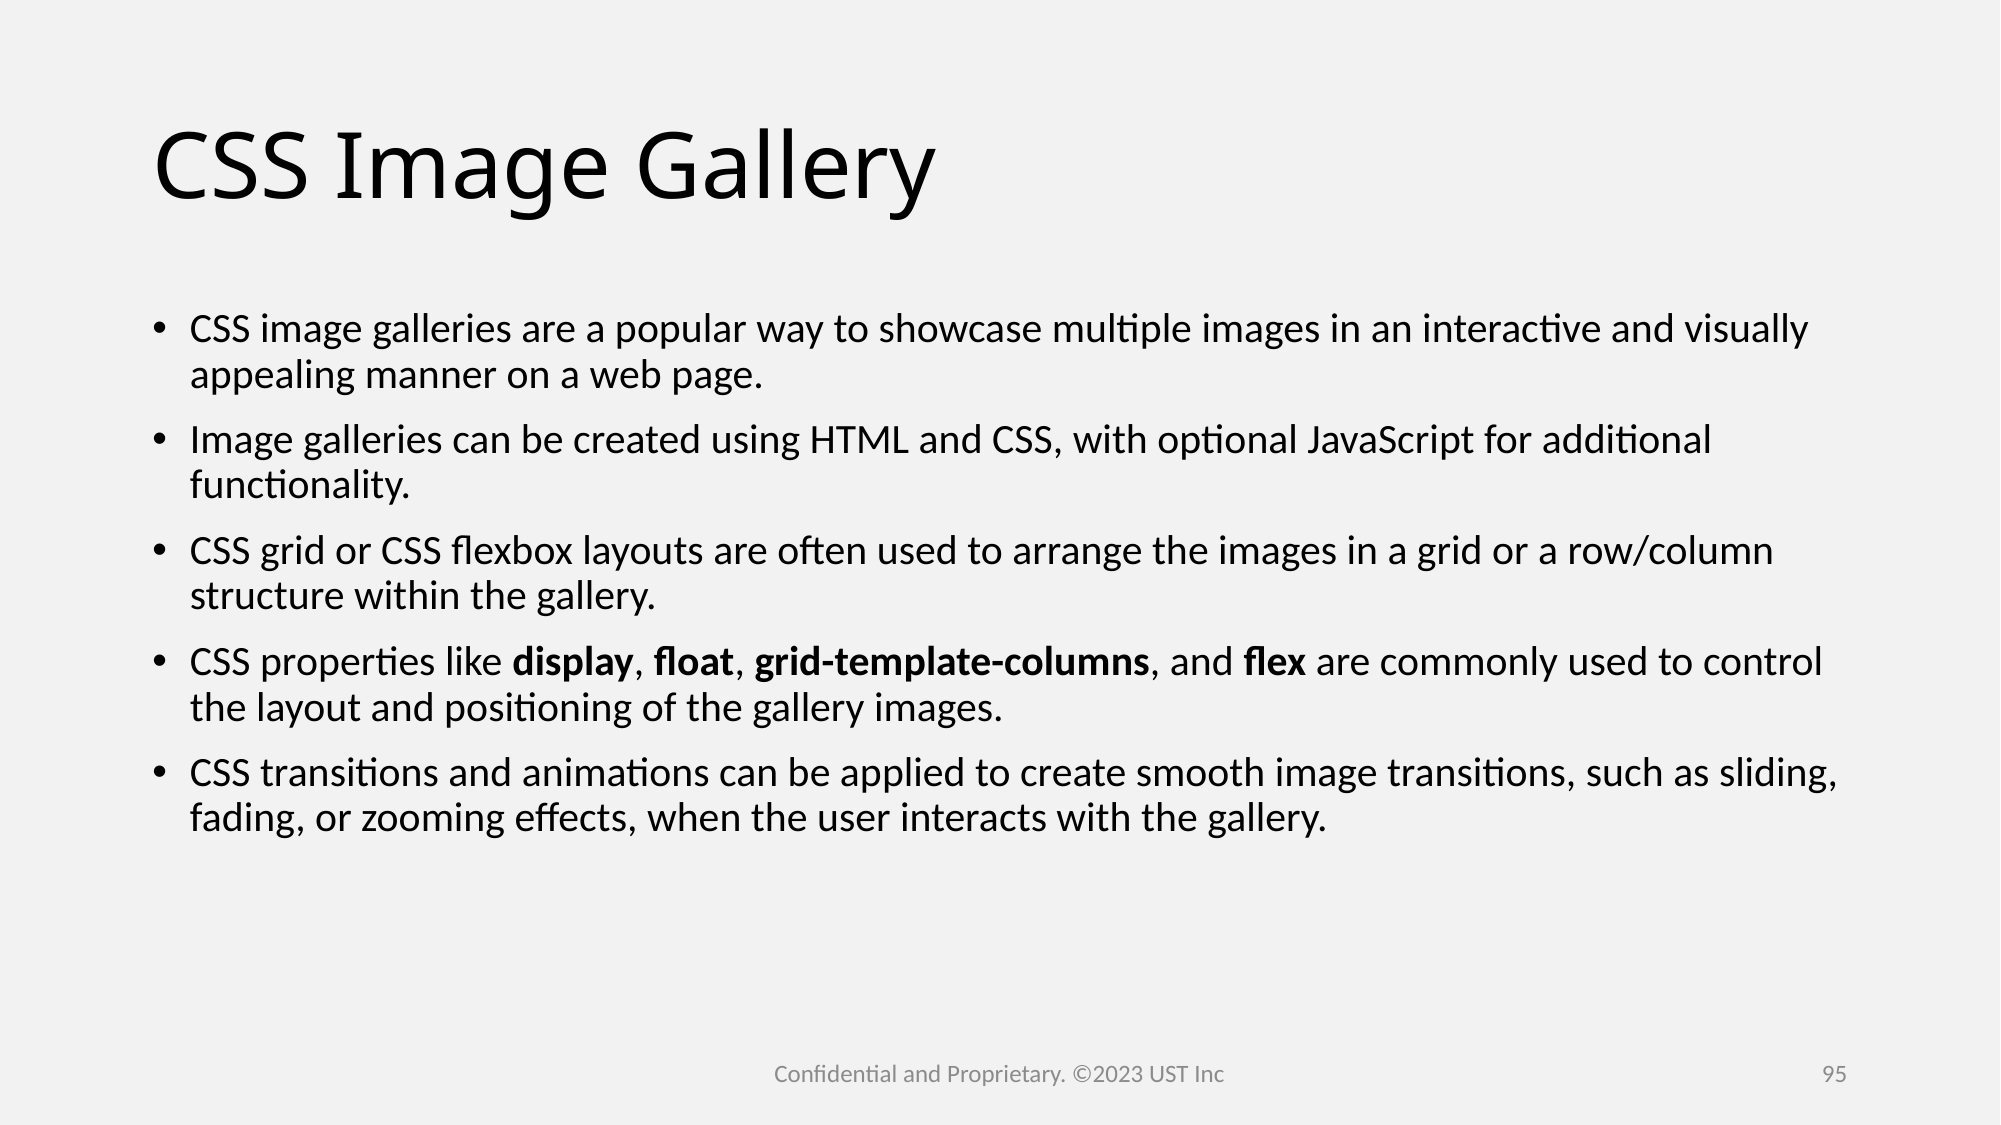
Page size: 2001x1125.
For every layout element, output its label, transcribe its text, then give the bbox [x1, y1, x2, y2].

slide_number 95 [1412, 1042, 1863, 1103]
title CSS Image Gallery [137, 59, 1863, 278]
footer Confidential and Proprietary. ©2023 UST Inc [662, 1042, 1338, 1103]
list CSS image galleries are a popular way to showcase multiple images in an interactive and visually appealing manner on a web page. Image galleries can be created using HTML and CSS, with optional JavaScript for additional functionality. CSS grid or CSS flexbox layouts are often used to arrange the images in a grid or a row/column structure within the gallery. CSS properties like display, float, grid-template-columns, and flex are commonly used to control the layout and positioning of the gallery images. CSS transitions and animations can be applied to create smooth image transitions, such as sliding, fading, or zooming effects, when the user interacts with the gallery. [137, 299, 1863, 1014]
